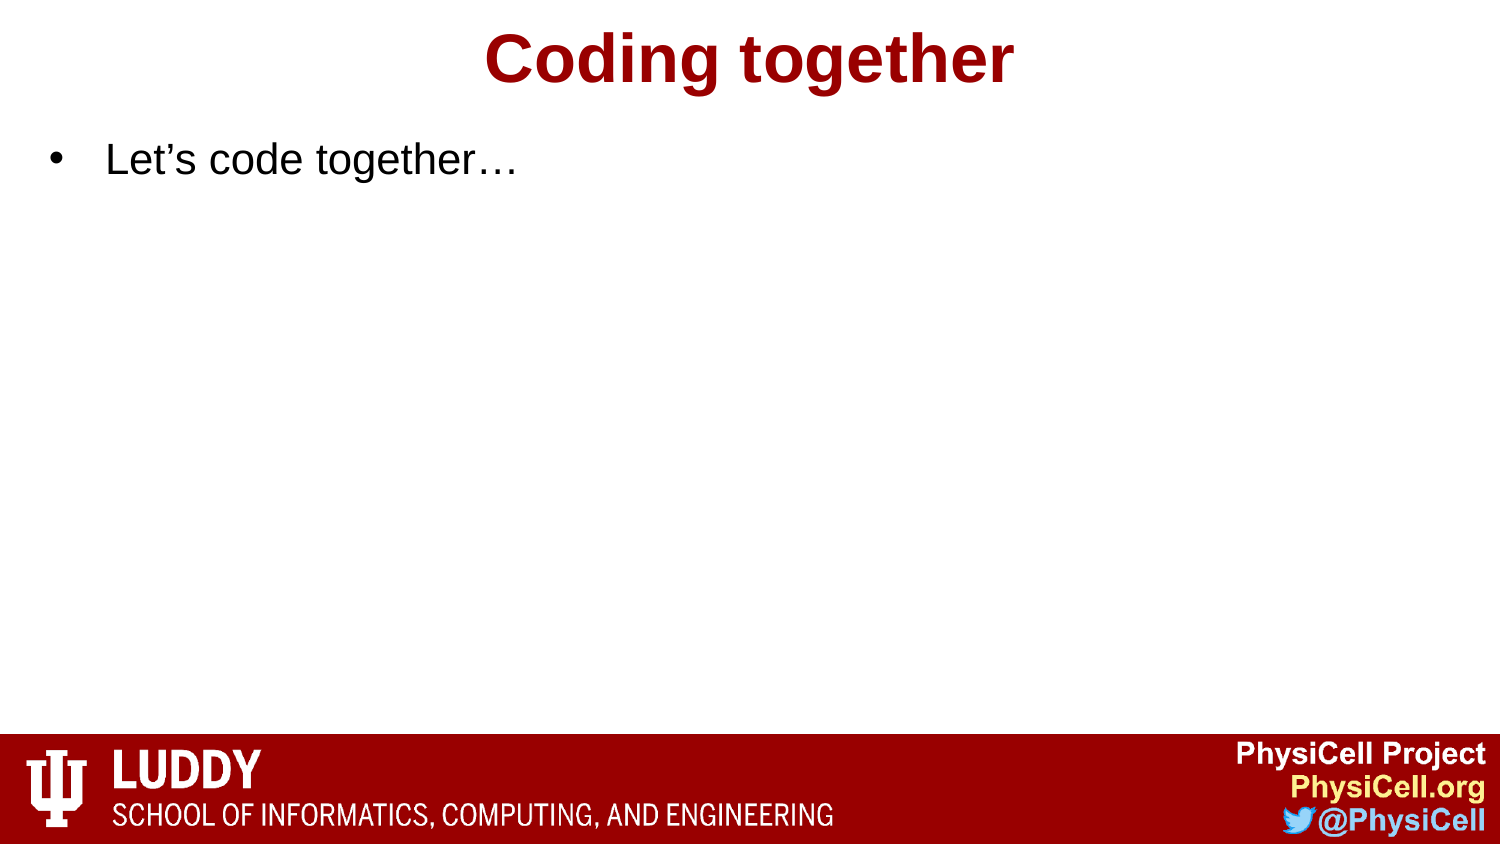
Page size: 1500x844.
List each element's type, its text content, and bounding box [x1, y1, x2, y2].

title Coding together [0, 0, 1500, 121]
picture [0, 739, 1500, 844]
list Let’s code together… [0, 123, 1500, 739]
